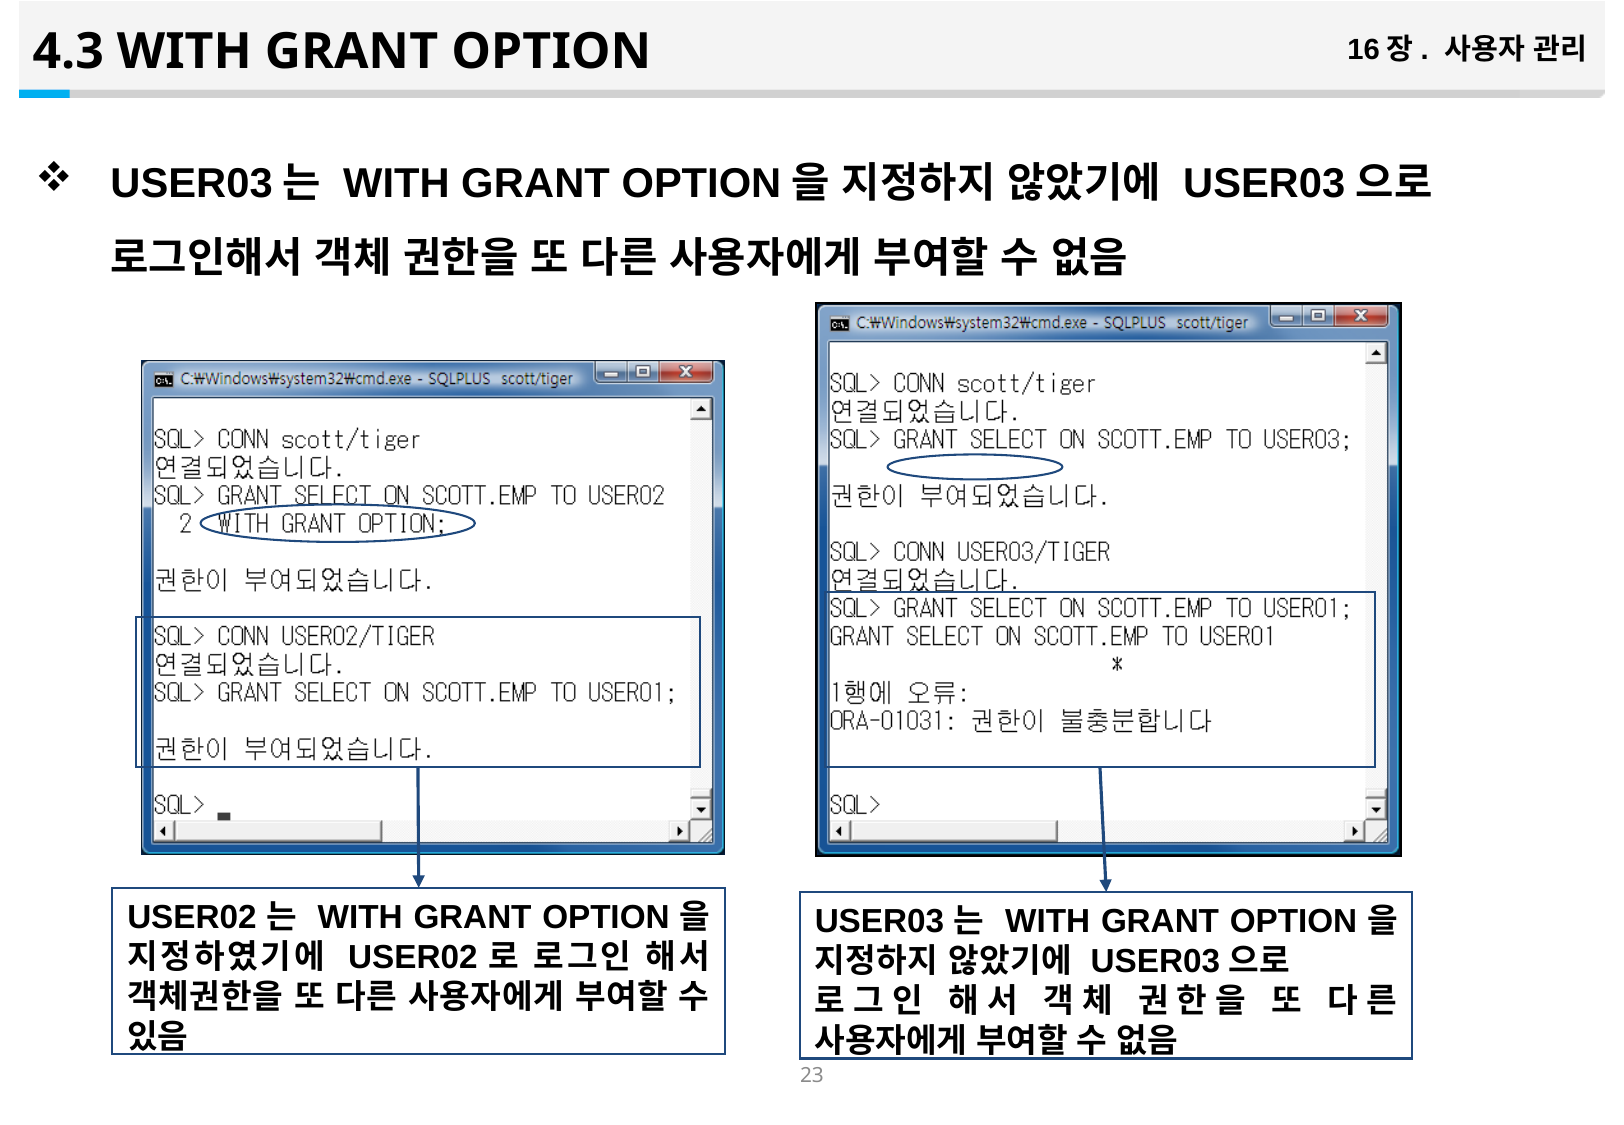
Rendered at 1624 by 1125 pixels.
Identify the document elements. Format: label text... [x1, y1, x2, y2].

picture [141, 359, 725, 855]
text_box USER03는 WITH GRANT OPTION을 지정하지 않았기에 USER03으로 로그인 해서 객체 권한을 또 다른 사용자에게 부여할 수 없음 [799, 891, 1413, 1059]
text_box USER02는 WITH GRANT OPTION을 지정하였기에 USER02로 로그인 해서 객체권한을 또 다른 사용자에게 부여할 수 있음 [112, 887, 725, 1055]
picture [19, 1, 1605, 98]
text_box USER03는 WITH GRANT OPTION을 지정하지 않았기에 USER03으로 로그인해서 객체 권한을 또 다른 사용자에게 부여할 수 없음 [20, 123, 1602, 364]
picture [816, 304, 1401, 856]
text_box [1040, 825, 1166, 833]
text_box 16장. 사용자 관리 [1332, 22, 1602, 73]
list 4.3 WITH GRANT OPTION [17, 11, 1273, 85]
slide_number 22 [622, 1045, 1002, 1106]
